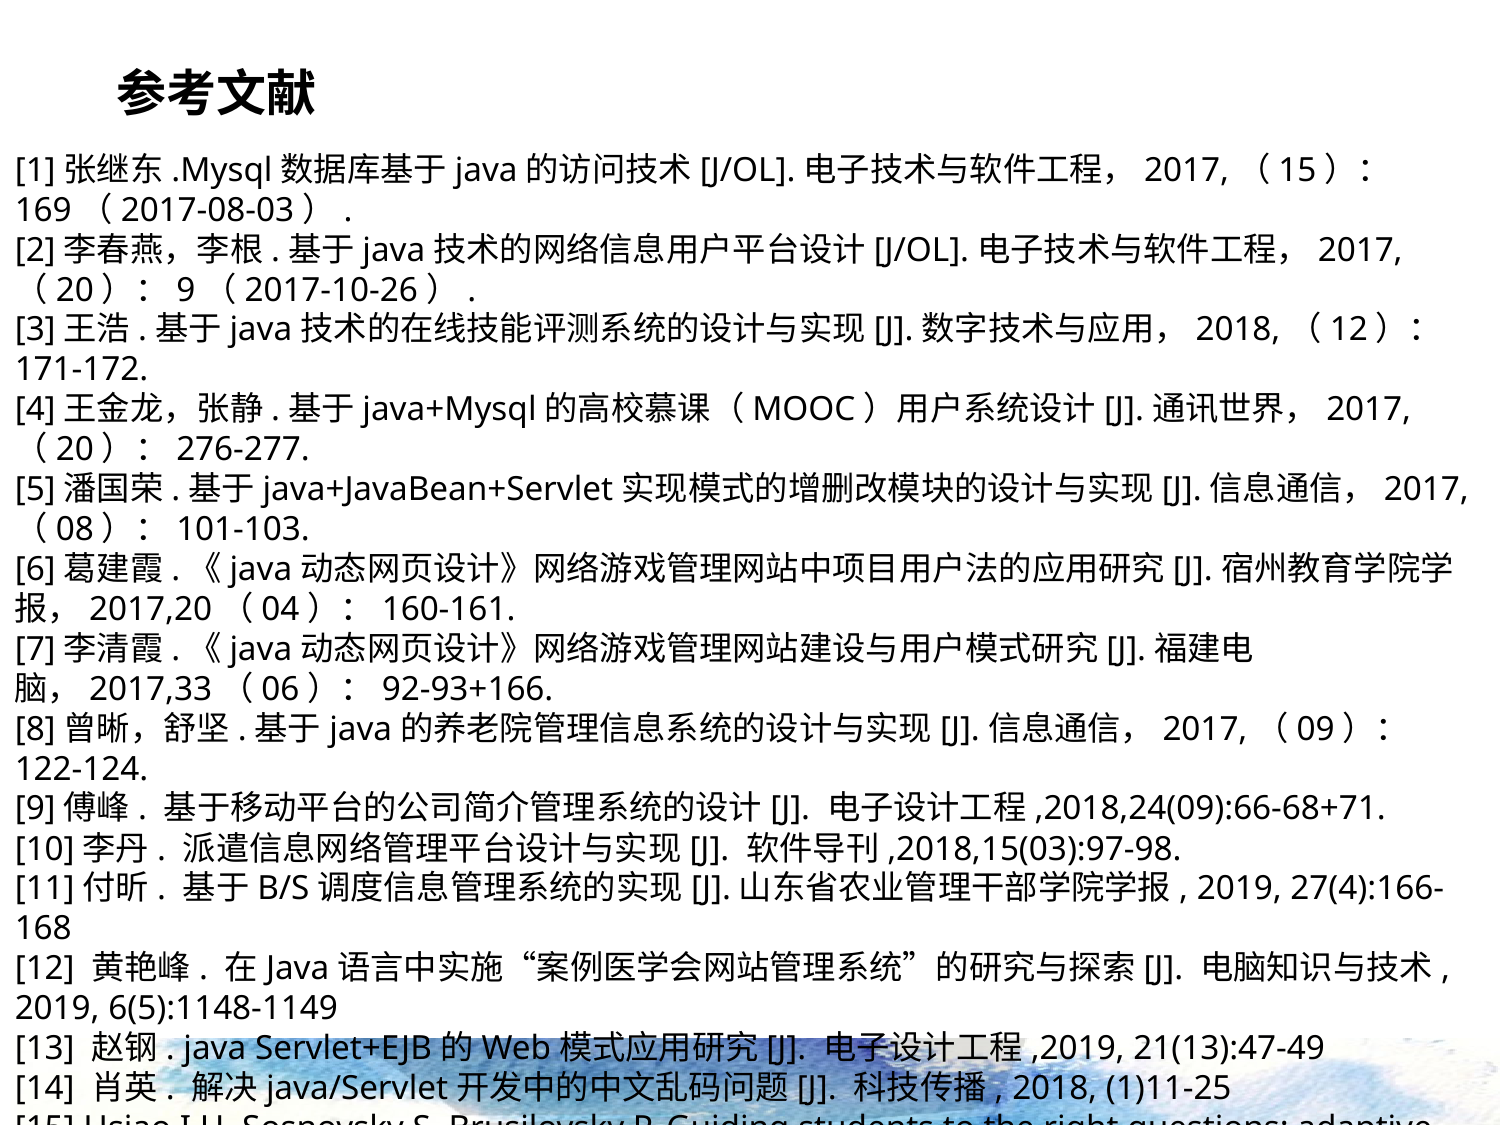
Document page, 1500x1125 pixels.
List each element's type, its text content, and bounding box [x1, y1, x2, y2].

text_box 参考文献 [57, 54, 1023, 130]
text_box [1]张继东.Mysql数据库基于java的访问技术[J/OL].电子技术与软件工程，2017,（15）：169（2017-08-03）. [2]李春燕，李根.基于java技术的网络信息用户平台设计[J/OL].电子技术与软件工程，2017,（20）：9（2017-10-26）. [3]王浩.基于java技术的在线技能评测系统的设计与实现[J].数字技术与应用，2018,（12）：171-172. [4]王金龙，张静.基于java+Mysql的高校慕课（MOOC）用户系统设计[J].通讯世界，2017,（20）：276-277. [5]潘国荣.基于java+JavaBean+Servlet实现模式的增删改模块的设计与实现[J].信息通信，2017,（08）：101-103. [6]葛建霞.《java动态网页设计》网络游戏管理网站中项目用户法的应用研究[J].宿州教育学院学报，2017,20（04）：160-161. [7]李清霞.《java动态网页设计》网络游戏管理网站建设与用户模式研究[J].福建电脑，2017,33（06）：92-93+166. [8]曾晰，舒坚.基于java的养老院管理信息系统的设计与实现[J].信息通信，2017,（09）：122-124. [9]傅峰. 基于移动平台的公司简介管理系统的设计[J]. 电子设计工程,2018,24(09):66-68+71. [10]李丹. 派遣信息网络管理平台设计与实现[J]. 软件导刊,2018,15(03):97-98. [11]付昕. 基于B/S调度信息管理系统的实现[J].山东省农业管理干部学院学报, 2019, 27(4):166-168 [12] 黄艳峰. 在Java语言中实施“案例医学会网站管理系统”的研究与探索[J]. 电脑知识与技术, 2019, 6(5):1148-1149 [13] 赵钢. java Servlet+EJB的Web模式应用研究[J]. 电子设计工程,2019, 21(13):47-49 [14] 肖英. 解决java/Servlet开发中的中文乱码问题[J]. 科技传播, 2018, (1)11-25 [15] Hsiao I H, Sosnovsky S, Brusilovsky P. Guiding students to the right questions: adaptive navigation support in an e-learning system for Java programming[J]. Journal of Computer Assisted Learning, 2019, 26(4):270-283. [0, 140, 1499, 1125]
